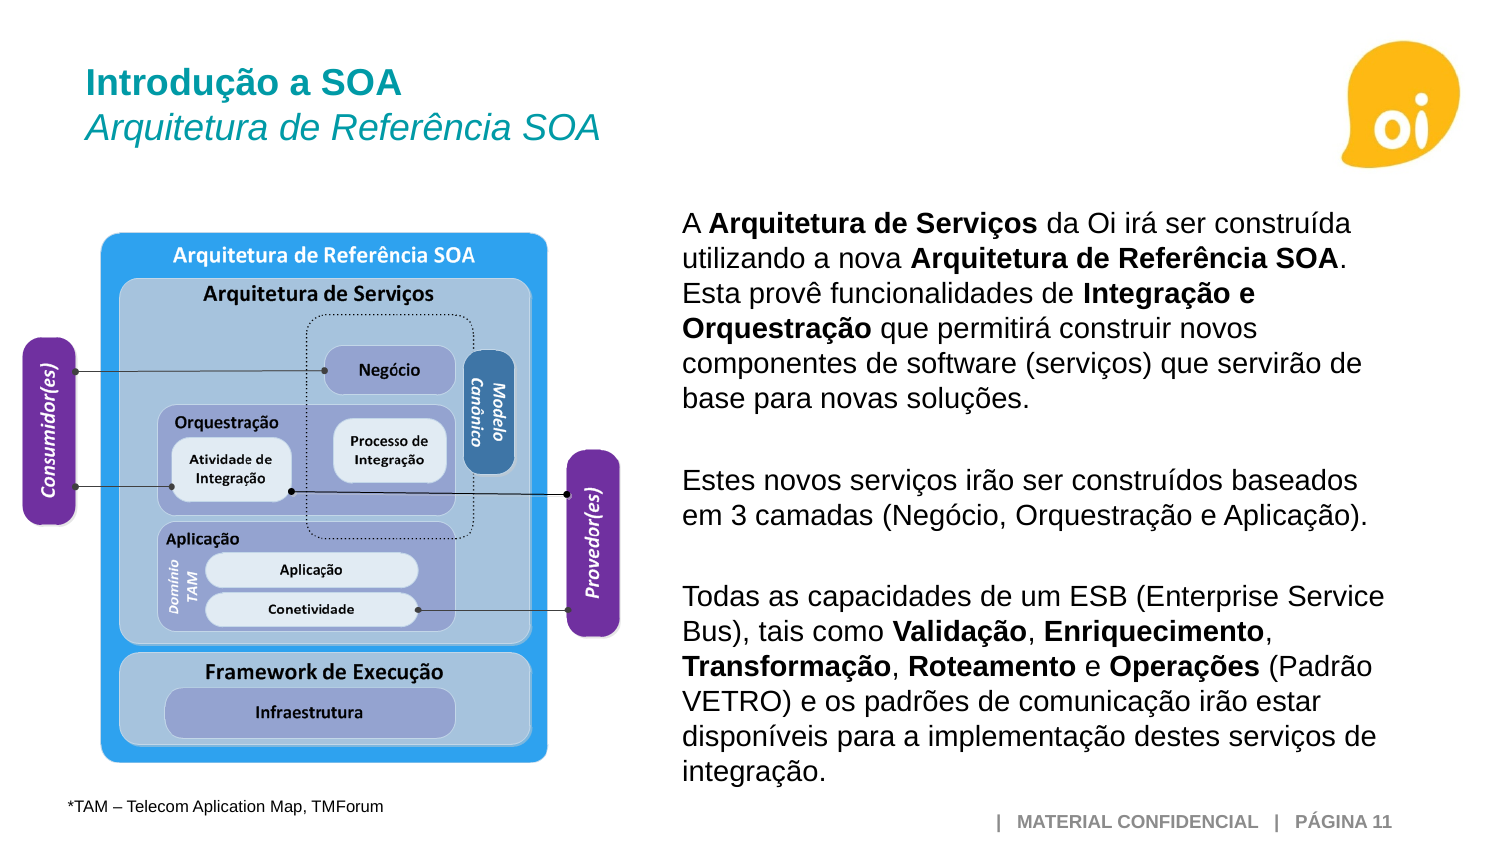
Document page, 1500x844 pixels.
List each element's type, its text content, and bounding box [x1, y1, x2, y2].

slide_number | MATERIAL CONFIDENCIAL | PÁGINA 11 [773, 807, 1408, 844]
text_box *TAM – Telecom Aplication Map, TMForum [53, 787, 857, 823]
list A Arquitetura de Serviços da Oi irá ser construída utilizando a nova Arquitetura de Referência SOA. Esta provê funcionalidades de Integração e Orquestração que permitirá construir novos componentes de software (serviços) que servirão de base para novas soluções. Estes novos serviços irão ser construídos baseados em 3 camadas (Negócio, Orquestração e Aplicação). Todas as capacidades de um ESB (Enterprise Service Bus), tais como Validação, Enriquecimento, Transformação, Roteamento e Operações (Padrão VETRO) e os padrões de comunicação irão estar disponíveis para a implementação destes serviços de integração. [667, 197, 1412, 807]
title Introdução a SOA Arquitetura de Referência SOA [70, 50, 1182, 157]
picture [0, 0, 1500, 844]
